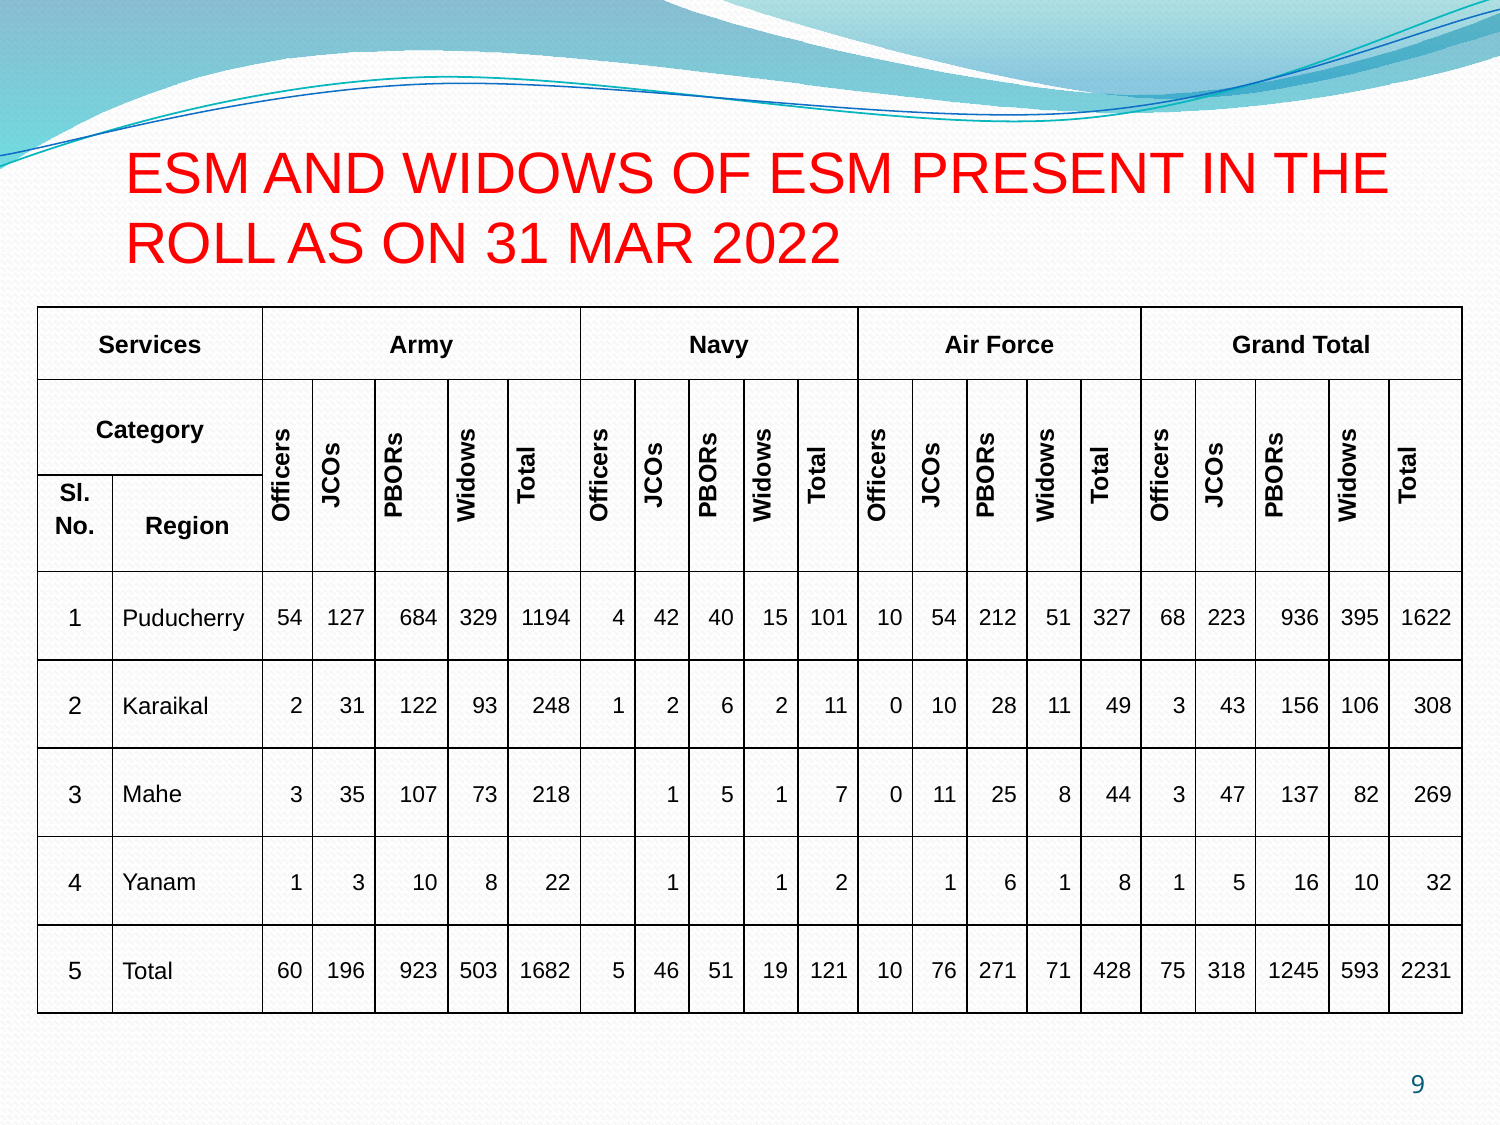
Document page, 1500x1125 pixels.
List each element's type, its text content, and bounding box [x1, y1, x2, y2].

table_cell 1 [581, 661, 634, 747]
table_cell 51 [690, 926, 743, 1012]
table_cell 7 [799, 749, 857, 836]
table_cell PBORs [1256, 380, 1328, 571]
table_cell 936 [1256, 572, 1328, 659]
table_cell 223 [1196, 572, 1255, 659]
table_cell 2 [745, 661, 797, 747]
table_cell Total [113, 926, 262, 1012]
table_cell 308 [1390, 661, 1461, 747]
table_cell 15 [745, 572, 797, 659]
table_cell 73 [449, 749, 507, 836]
table_cell Total [799, 380, 857, 571]
table_cell 46 [636, 926, 688, 1012]
table_cell 5 [581, 926, 634, 1012]
table_cell [859, 837, 912, 924]
table_cell 93 [449, 661, 507, 747]
table_cell Mahe [113, 749, 262, 836]
table_cell 106 [1330, 661, 1388, 747]
table_cell Total [509, 380, 580, 571]
table_cell 2 [799, 837, 857, 924]
table_cell Region [113, 476, 262, 571]
table_cell 54 [263, 572, 312, 659]
table_cell 156 [1256, 661, 1328, 747]
slide_number 9 [1299, 1042, 1425, 1103]
table_cell 1 [1142, 837, 1195, 924]
table_cell 0 [859, 749, 912, 836]
table_cell Yanam [113, 837, 262, 924]
table_cell 395 [1330, 572, 1388, 659]
table_cell Officers [581, 380, 634, 571]
table_cell 3 [1142, 661, 1195, 747]
table_cell 923 [376, 926, 447, 1012]
table_cell 11 [913, 749, 966, 836]
table_cell Total [1082, 380, 1140, 571]
table_cell [581, 749, 634, 836]
table_cell 82 [1330, 749, 1388, 836]
table_cell 22 [509, 837, 580, 924]
table_cell 2 [38, 661, 112, 747]
table_cell 107 [376, 749, 447, 836]
table_cell 196 [313, 926, 374, 1012]
table_cell 329 [449, 572, 507, 659]
table_cell 10 [913, 661, 966, 747]
table_cell 1 [913, 837, 966, 924]
table_cell 28 [968, 661, 1026, 747]
table_header Army [263, 308, 580, 379]
table_cell 428 [1082, 926, 1140, 1012]
table_cell 31 [313, 661, 374, 747]
table_cell 3 [313, 837, 374, 924]
table_cell 49 [1082, 661, 1140, 747]
table_cell Total [1390, 380, 1461, 571]
table_cell 503 [449, 926, 507, 1012]
table_cell Officers [263, 380, 312, 571]
table_cell 25 [968, 749, 1026, 836]
table_cell 10 [376, 837, 447, 924]
table_cell 1622 [1390, 572, 1461, 659]
table_cell 68 [1142, 572, 1195, 659]
table_cell 318 [1196, 926, 1255, 1012]
table_cell 10 [859, 572, 912, 659]
table_header Services [38, 308, 262, 379]
table_cell 32 [1390, 837, 1461, 924]
table_cell 1 [636, 749, 688, 836]
table_cell 1245 [1256, 926, 1328, 1012]
table_cell 5 [1196, 837, 1255, 924]
table_cell 1 [1028, 837, 1080, 924]
table_cell 8 [1082, 837, 1140, 924]
table_cell 1 [745, 837, 797, 924]
table_cell 51 [1028, 572, 1080, 659]
table_cell JCOs [313, 380, 374, 571]
table_cell JCOs [636, 380, 688, 571]
table_cell 44 [1082, 749, 1140, 836]
table_cell 269 [1390, 749, 1461, 836]
table_cell 4 [581, 572, 634, 659]
table_cell Karaikal [113, 661, 262, 747]
table_cell 3 [1142, 749, 1195, 836]
table_cell 8 [449, 837, 507, 924]
table_cell 43 [1196, 661, 1255, 747]
table_cell 271 [968, 926, 1026, 1012]
table_cell 0 [859, 661, 912, 747]
table_cell 1682 [509, 926, 580, 1012]
table_cell 218 [509, 749, 580, 836]
table_header Air Force [859, 308, 1140, 379]
table_cell 248 [509, 661, 580, 747]
table_cell 19 [745, 926, 797, 1012]
table_cell 3 [38, 749, 112, 836]
table_cell Category [38, 380, 262, 474]
table_cell 71 [1028, 926, 1080, 1012]
table_cell [690, 837, 743, 924]
table_cell Widows [1028, 380, 1080, 571]
table_cell PBORs [376, 380, 447, 571]
table_cell Officers [1142, 380, 1195, 571]
table_cell JCOs [913, 380, 966, 571]
table_cell PBORs [968, 380, 1026, 571]
table_cell 40 [690, 572, 743, 659]
table_header Navy [581, 308, 857, 379]
table_cell 5 [690, 749, 743, 836]
table_cell Widows [449, 380, 507, 571]
table_cell 75 [1142, 926, 1195, 1012]
table_cell 127 [313, 572, 374, 659]
table_cell Widows [745, 380, 797, 571]
table_cell 1 [263, 837, 312, 924]
table_cell 4 [38, 837, 112, 924]
table_cell 593 [1330, 926, 1388, 1012]
table_cell 16 [1256, 837, 1328, 924]
table_cell PBORs [690, 380, 743, 571]
table_cell 1 [745, 749, 797, 836]
table_header Grand Total [1142, 308, 1461, 379]
table_cell 1 [636, 837, 688, 924]
table_cell 5 [38, 926, 112, 1012]
table_cell 60 [263, 926, 312, 1012]
table_cell 35 [313, 749, 374, 836]
table_cell 684 [376, 572, 447, 659]
table_cell 2 [263, 661, 312, 747]
table_cell 42 [636, 572, 688, 659]
table_cell 54 [913, 572, 966, 659]
table_cell 11 [799, 661, 857, 747]
table_cell 3 [263, 749, 312, 836]
table_cell Officers [859, 380, 912, 571]
table_cell Widows [1330, 380, 1388, 571]
table_cell 47 [1196, 749, 1255, 836]
table_cell 10 [1330, 837, 1388, 924]
table_cell Puducherry [113, 572, 262, 659]
table_cell 327 [1082, 572, 1140, 659]
table_cell 76 [913, 926, 966, 1012]
table_cell Sl. No. [38, 476, 112, 571]
table_cell JCOs [1196, 380, 1255, 571]
table_cell 11 [1028, 661, 1080, 747]
table_cell 101 [799, 572, 857, 659]
table_cell 8 [1028, 749, 1080, 836]
text_box ESM AND WIDOWS OF ESM PRESENT IN THE ROLL AS ON 31 MAR 2022 [125, 162, 1425, 275]
table_cell 212 [968, 572, 1026, 659]
table_cell 121 [799, 926, 857, 1012]
table_cell 2231 [1390, 926, 1461, 1012]
table_cell 6 [968, 837, 1026, 924]
table_cell 10 [859, 926, 912, 1012]
table_cell 122 [376, 661, 447, 747]
table_cell [581, 837, 634, 924]
table_cell 1194 [509, 572, 580, 659]
table_cell 1 [38, 572, 112, 659]
table_cell 2 [636, 661, 688, 747]
table_cell 137 [1256, 749, 1328, 836]
table_cell 6 [690, 661, 743, 747]
